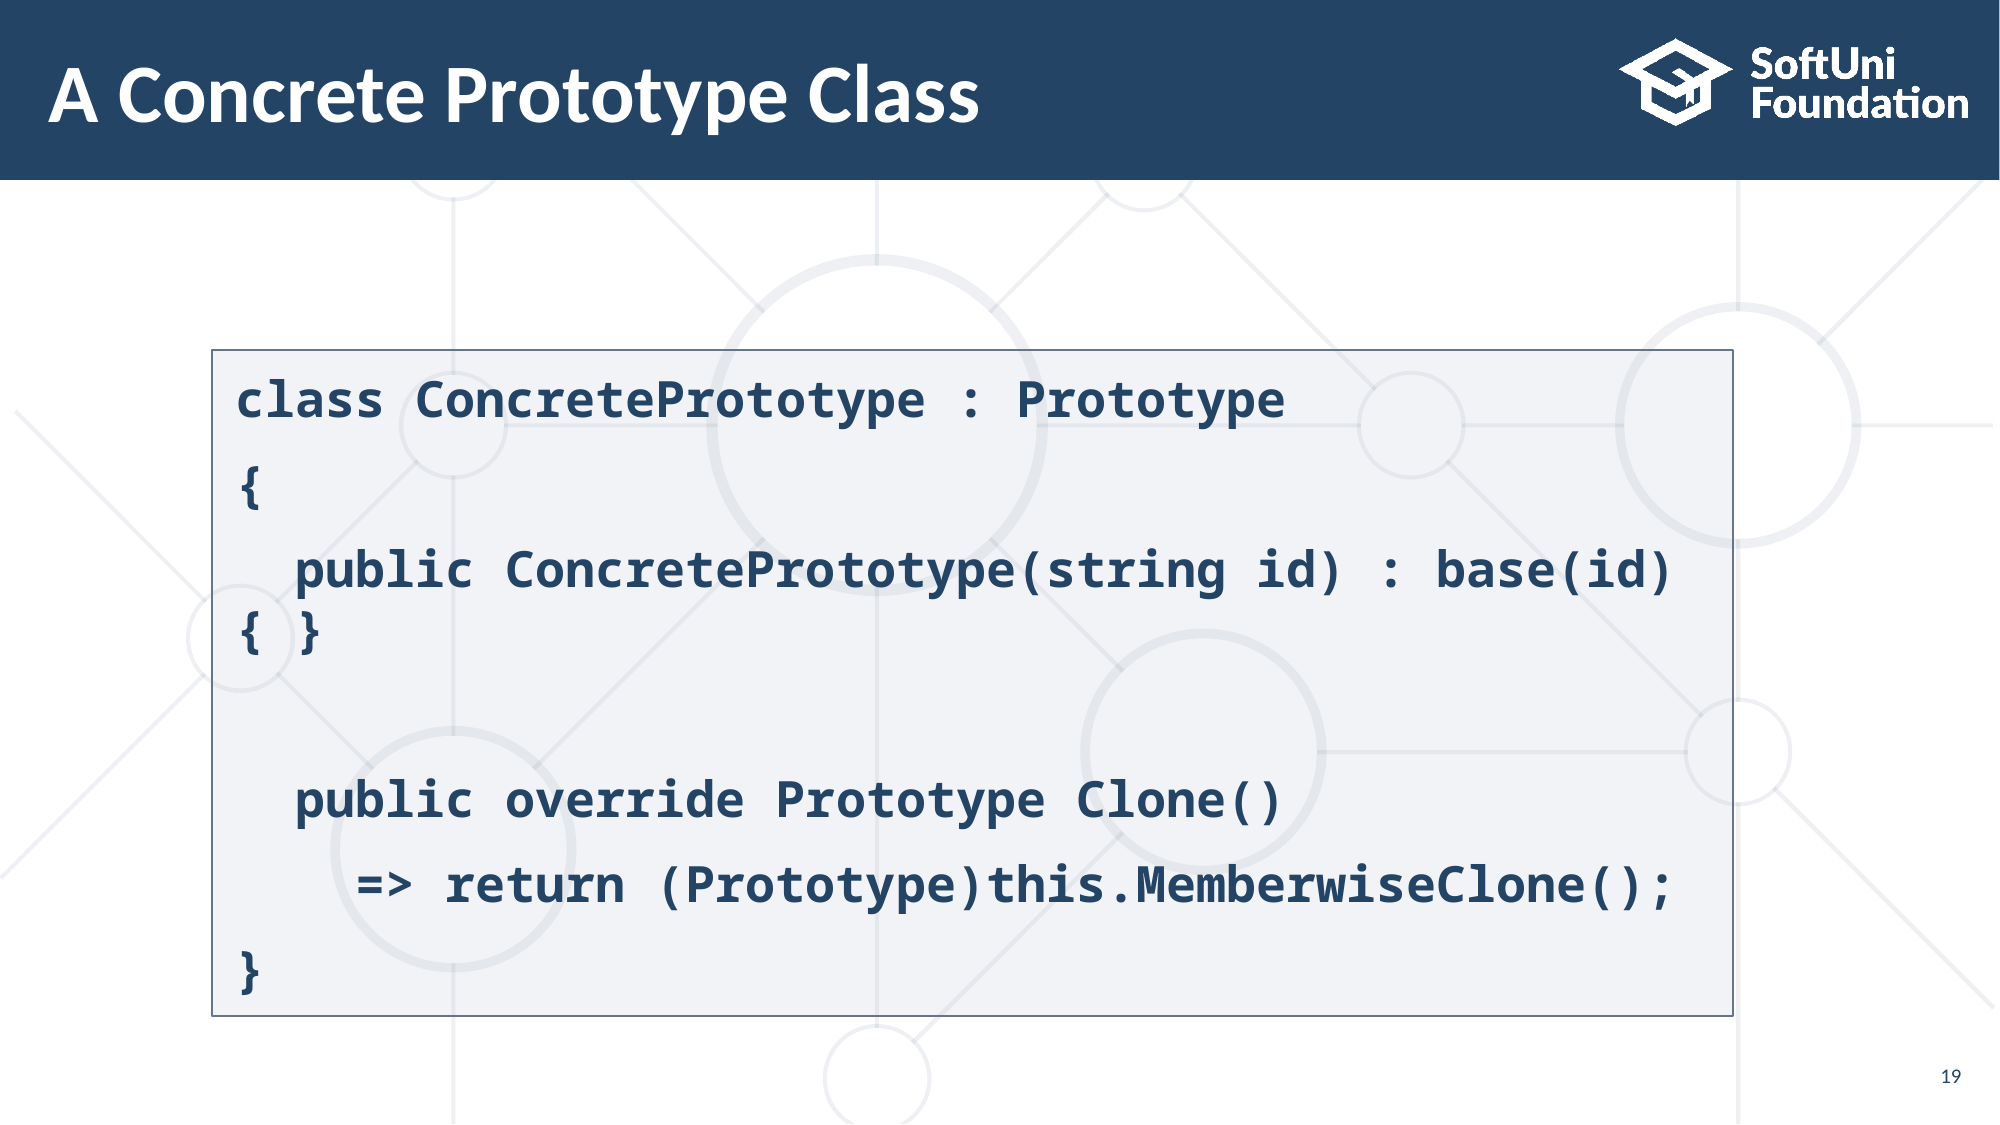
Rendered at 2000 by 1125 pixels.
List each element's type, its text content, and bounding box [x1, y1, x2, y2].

title A Concrete Prototype Class [31, 16, 1591, 162]
picture [1618, 38, 1968, 126]
text_box class ConcretePrototype : Prototype { public ConcretePrototype(string id) : base(id) { } public override Prototype Clone() => return (Prototype)this.MemberwiseClone(); } [212, 349, 1734, 1016]
slide_number 19 [1896, 1049, 1968, 1101]
